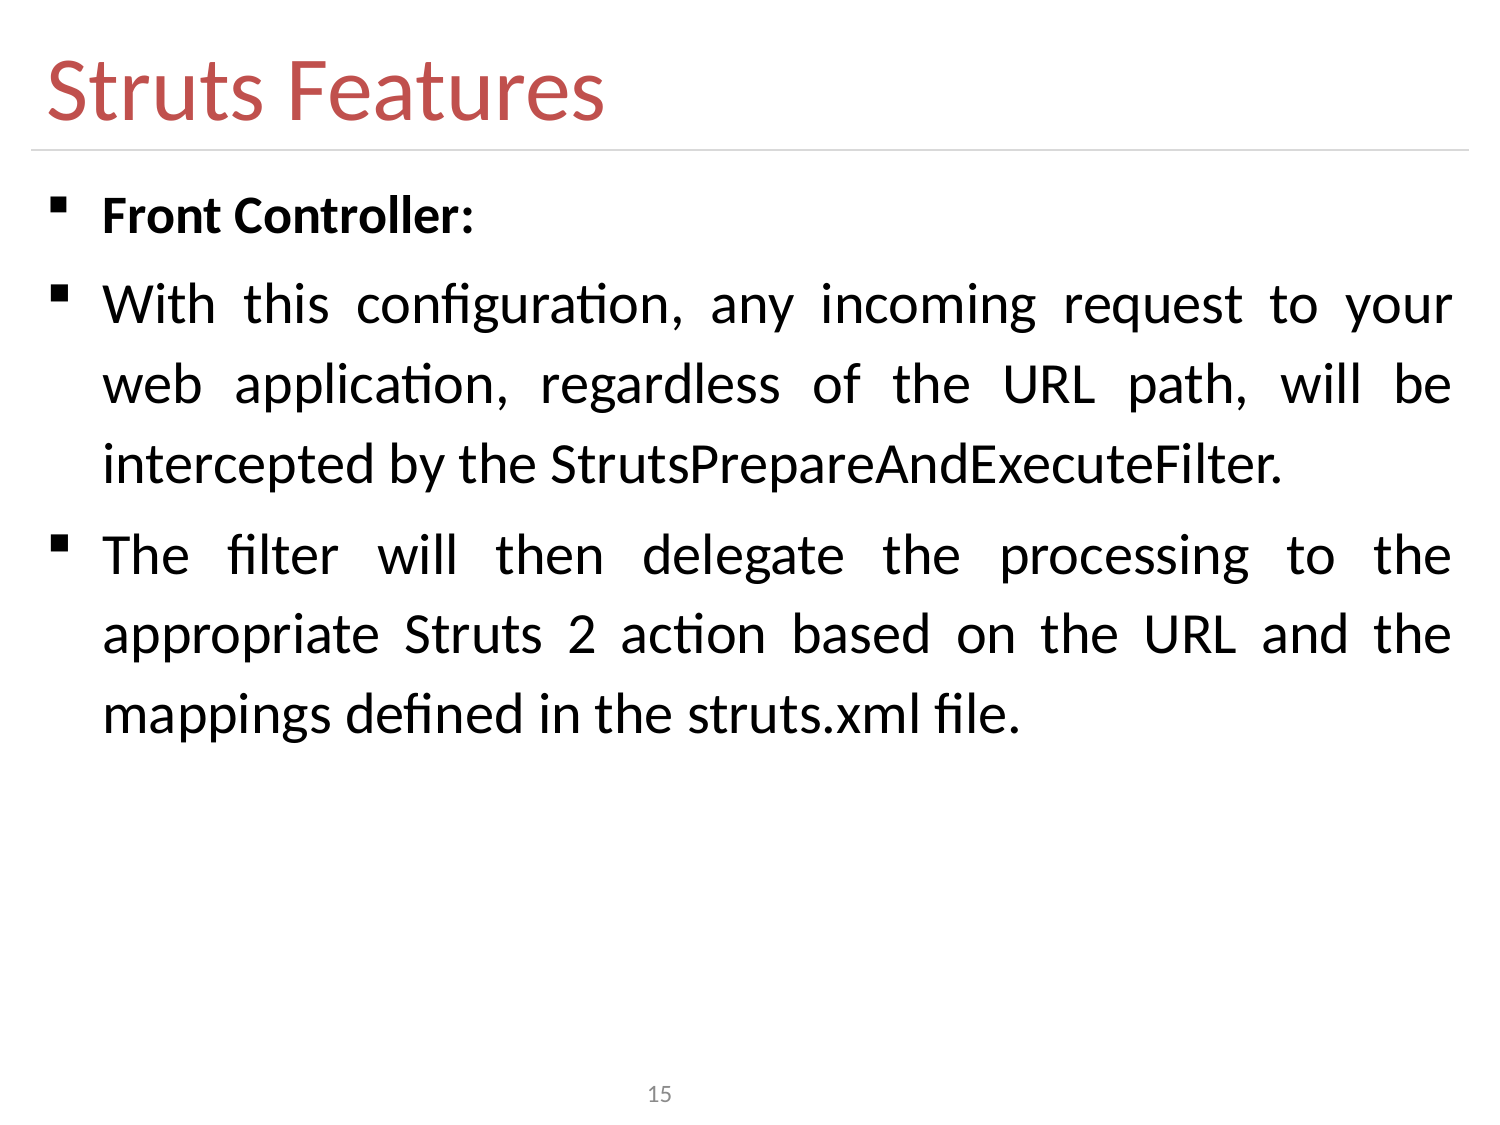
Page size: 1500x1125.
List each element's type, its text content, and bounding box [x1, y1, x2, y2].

title Struts Features [31, 17, 1469, 150]
slide_number 15 [587, 1062, 688, 1123]
list Front Controller: With this configuration, any incoming request to your web application, regardless of the URL path, will be intercepted by the StrutsPrepareAndExecuteFilter. The filter will then delegate the processing to the appropriate Struts 2 action based on the URL and the mappings defined in the struts.xml file. [31, 162, 1469, 1038]
